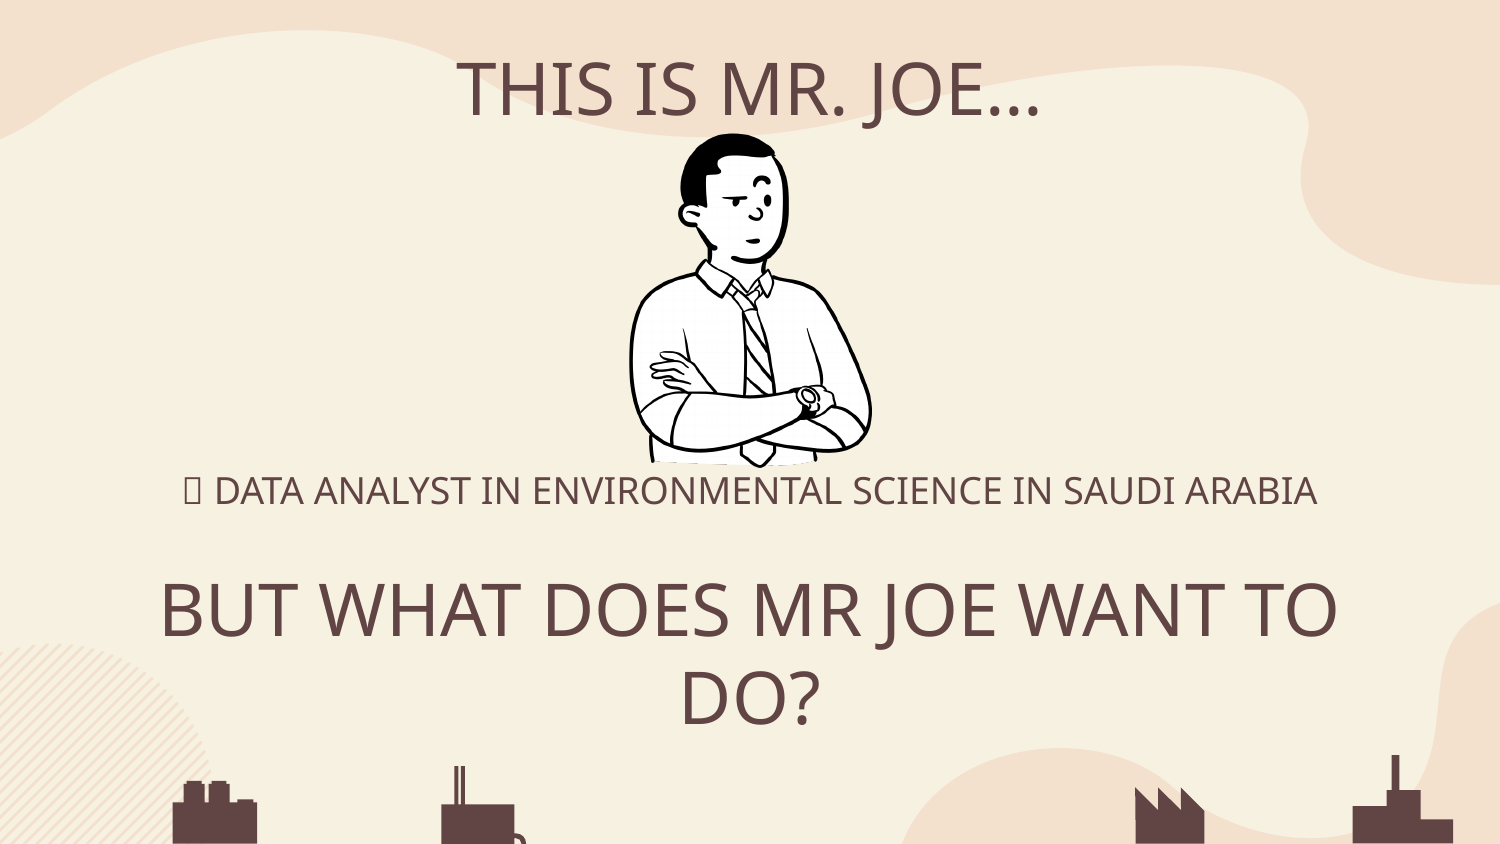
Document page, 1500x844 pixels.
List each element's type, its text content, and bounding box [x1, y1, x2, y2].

text_box BUT WHAT DOES MR JOE WANT TO DO? [116, 583, 1383, 720]
text_box  DATA ANALYST IN ENVIRONMENTAL SCIENCE IN SAUDI ARABIA [116, 421, 1383, 559]
text_box [172, 780, 258, 844]
text_box [441, 766, 527, 844]
text_box [1135, 787, 1205, 844]
picture [619, 123, 881, 477]
text_box [1352, 755, 1454, 844]
title THIS IS MR. JOE… [116, 18, 1383, 155]
